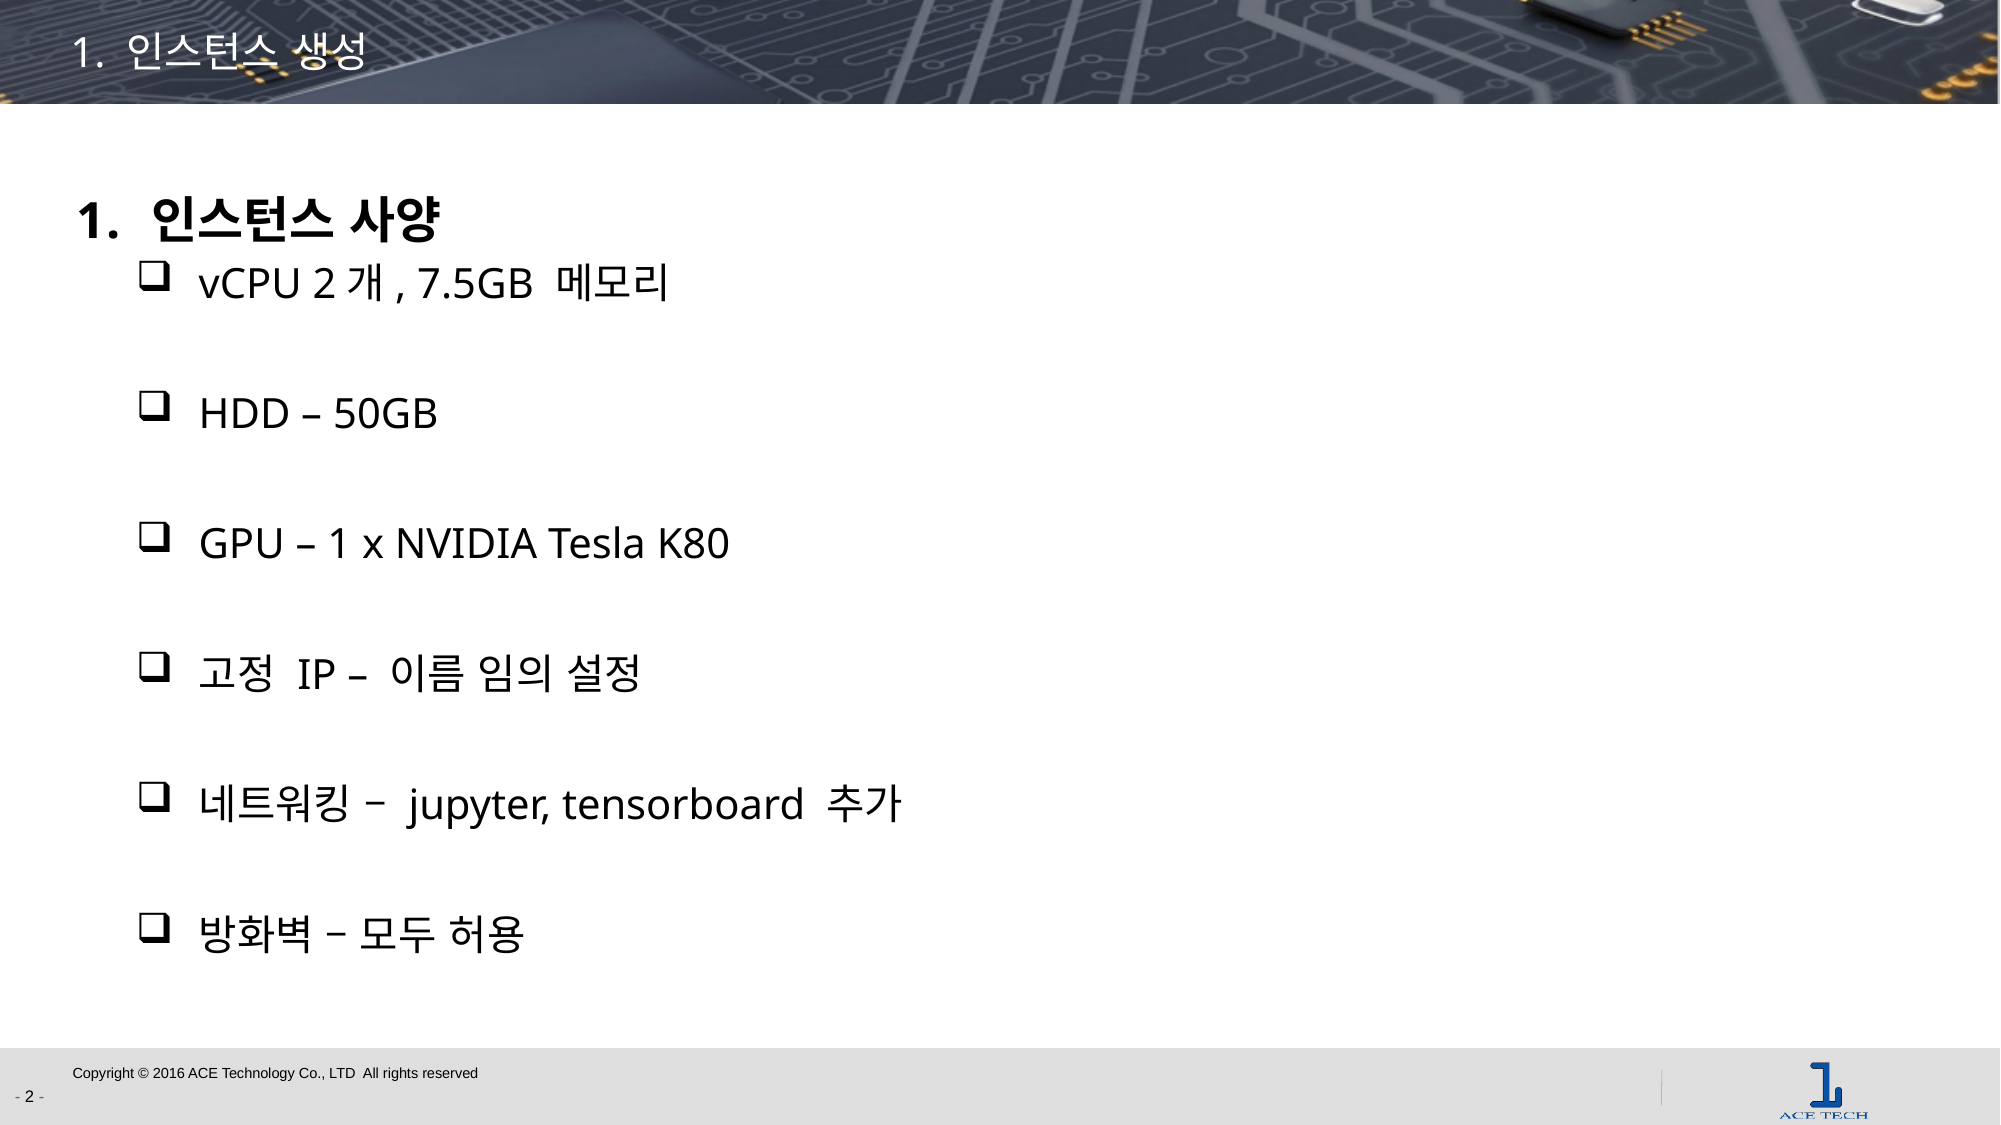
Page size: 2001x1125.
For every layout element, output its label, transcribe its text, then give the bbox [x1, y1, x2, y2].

list 인스턴스 사양 vCPU 2개, 7.5GB 메모리 HDD – 50GB GPU – 1 x NVIDIA Tesla K80 고정 IP – 이름 임의 설정 네트워킹 – jupyter, tensorboard 추가 방화벽 – 모두 허용 [76, 187, 1936, 1029]
picture [0, 0, 2000, 104]
title 1. 인스턴스 생성 [70, 16, 1896, 85]
picture [0, 1048, 2000, 1125]
